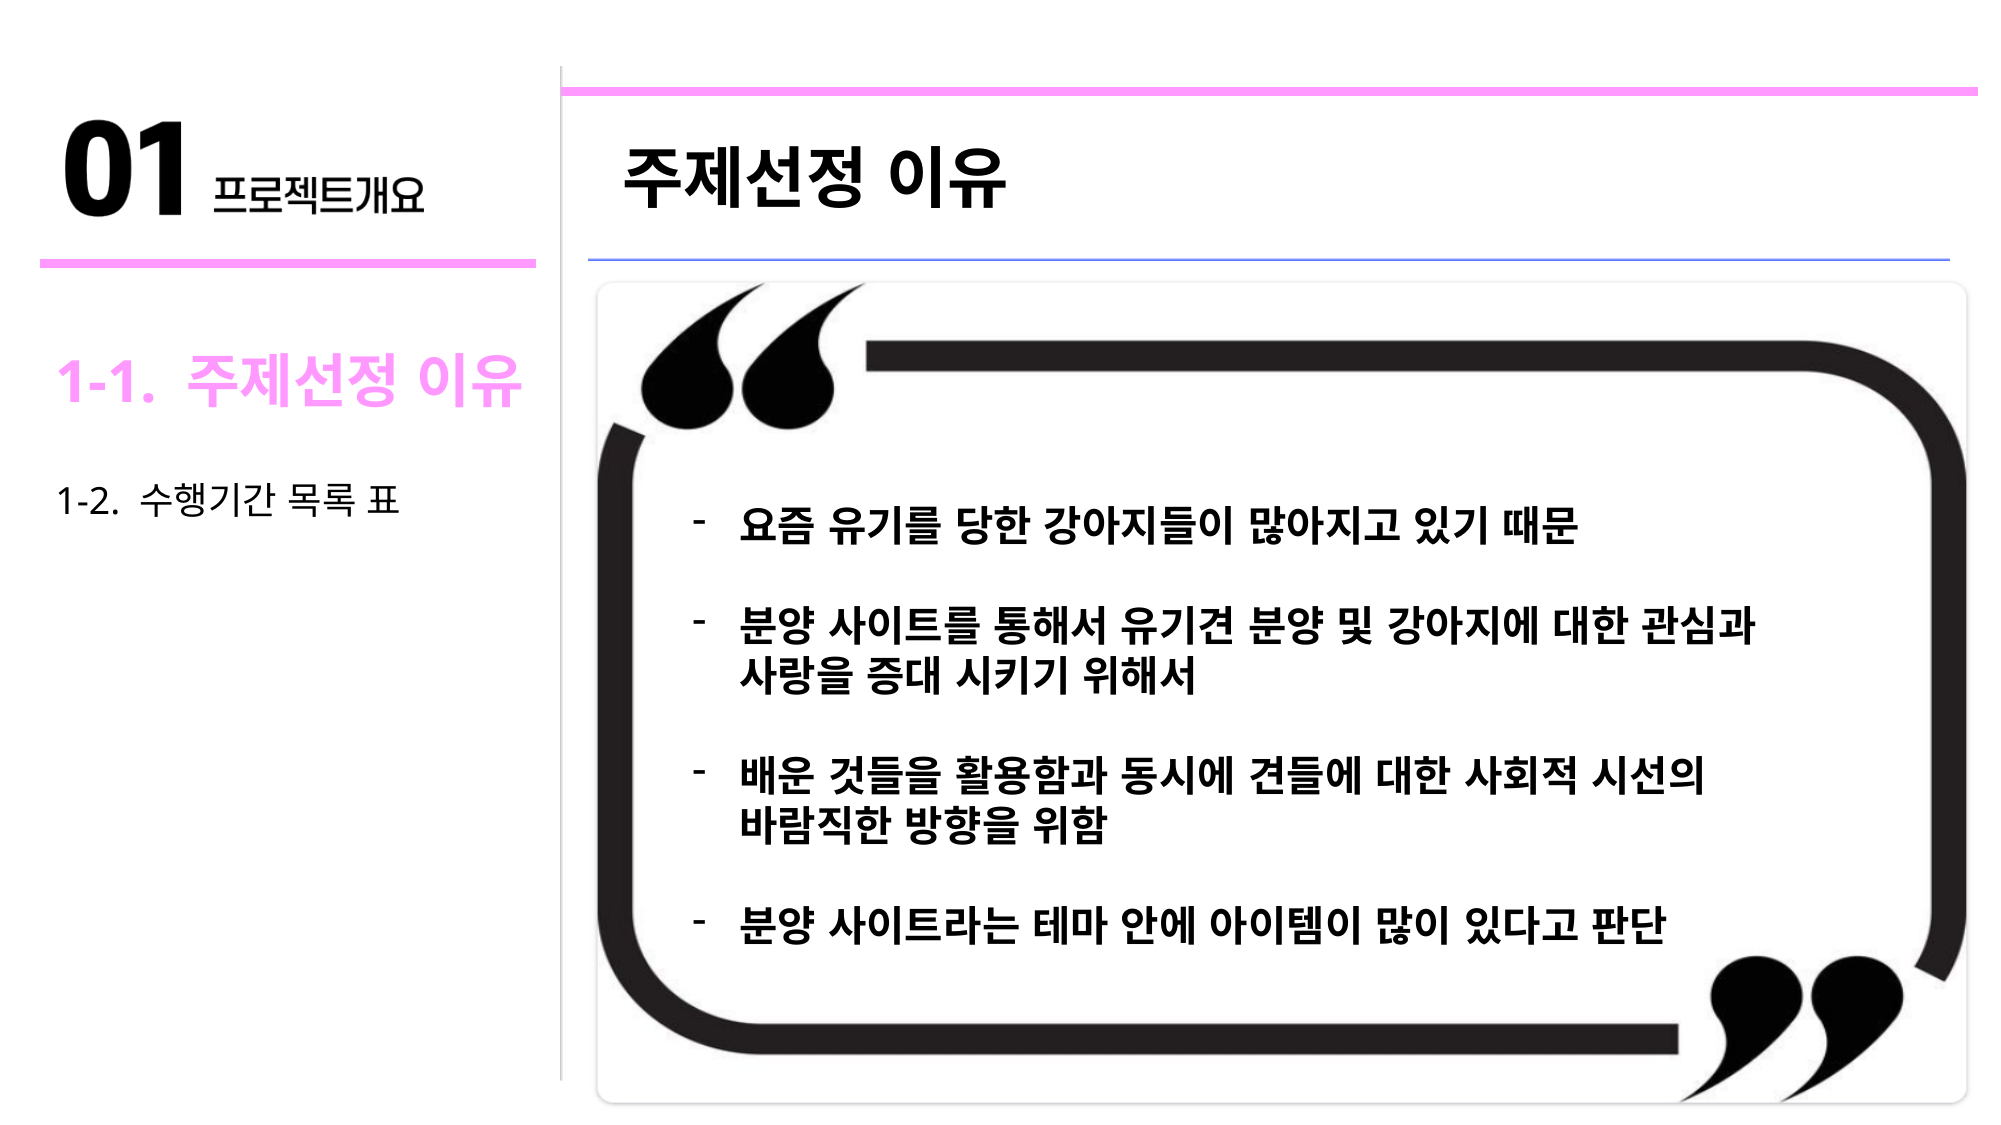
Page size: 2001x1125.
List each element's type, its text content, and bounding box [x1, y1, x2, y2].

text_box 주제선정 이유 [607, 128, 1104, 223]
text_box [43, 67, 424, 278]
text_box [582, 277, 1977, 1112]
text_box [40, 336, 582, 531]
text_box [563, 87, 1978, 96]
text_box [424, 259, 536, 268]
